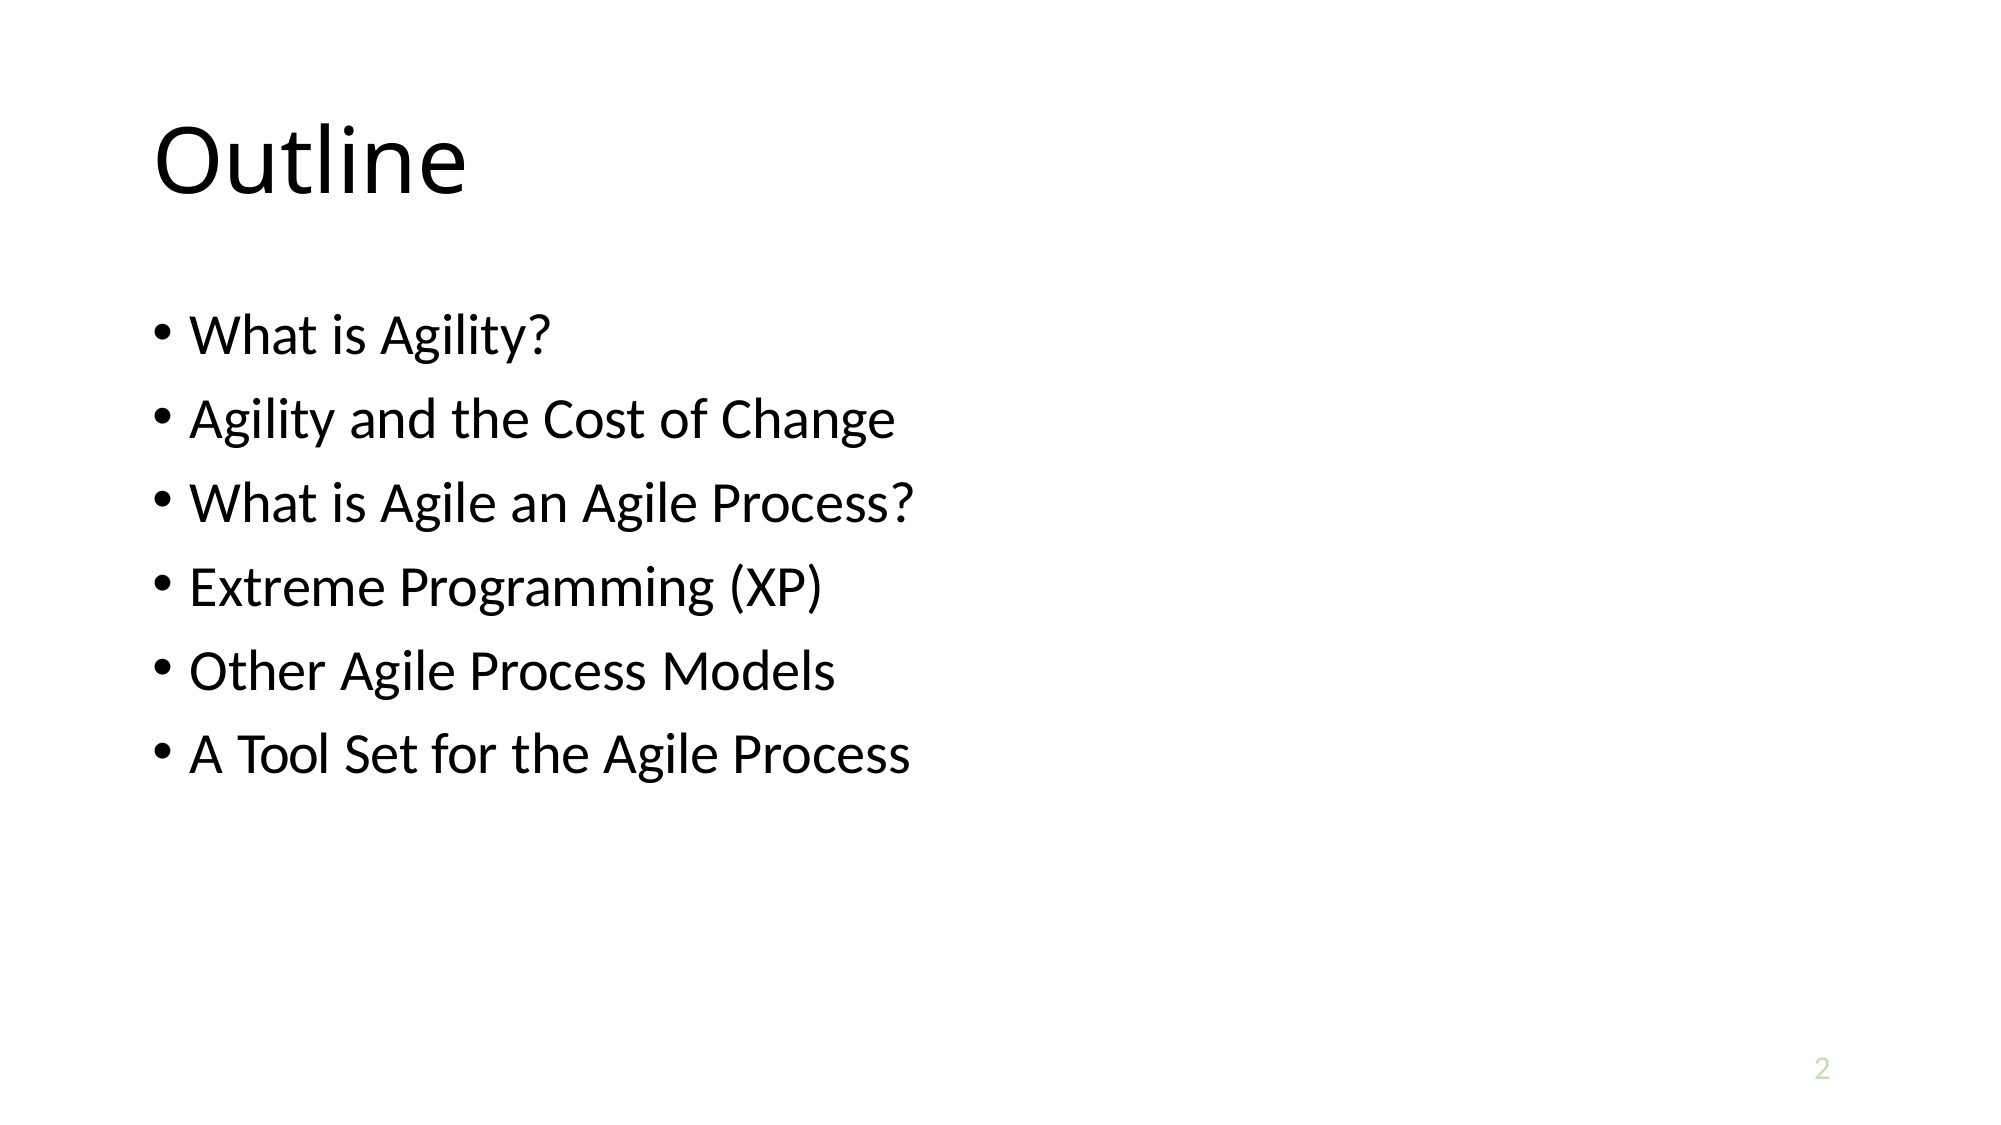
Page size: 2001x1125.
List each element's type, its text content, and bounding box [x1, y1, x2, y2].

title Outline [150, 100, 1913, 279]
slide_number 2 [1807, 1052, 1856, 1125]
text_box What is Agility? Agility and the Cost of Change What is Agile an Agile Process? Extreme Programming (XP) Other Agile Process Models A Tool Set for the Agile Process [150, 279, 1963, 786]
